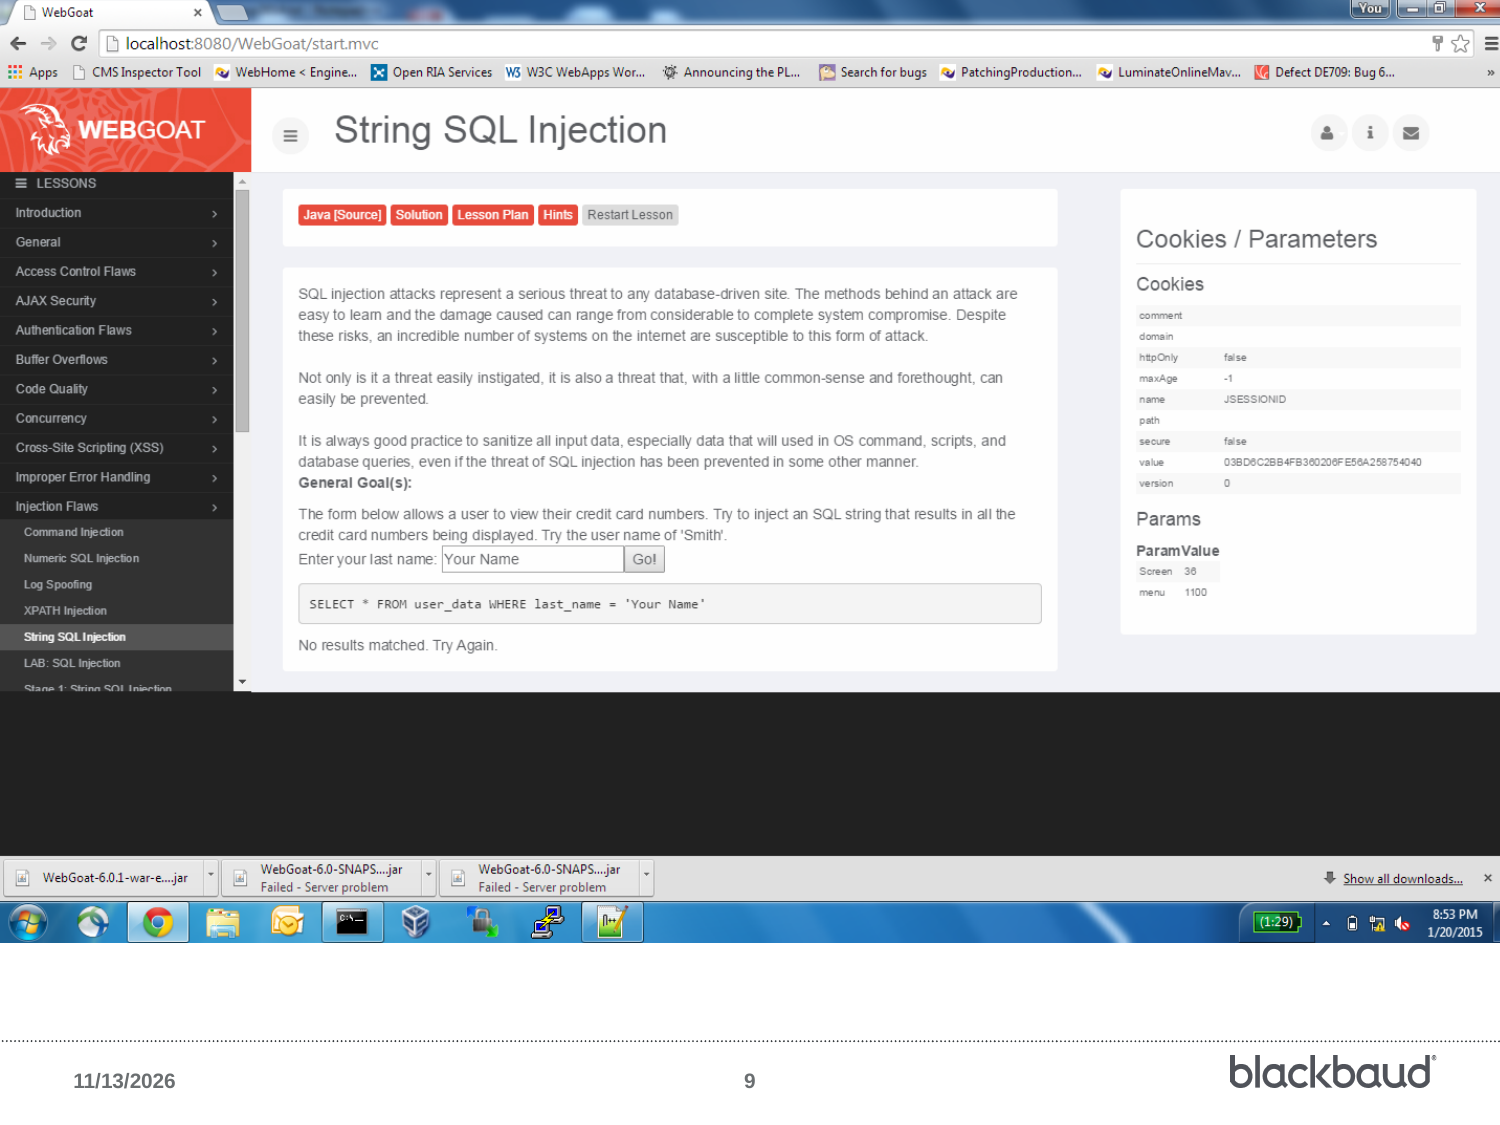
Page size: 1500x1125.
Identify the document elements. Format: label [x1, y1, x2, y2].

picture [0, 0, 1500, 943]
picture [1230, 1055, 1437, 1088]
